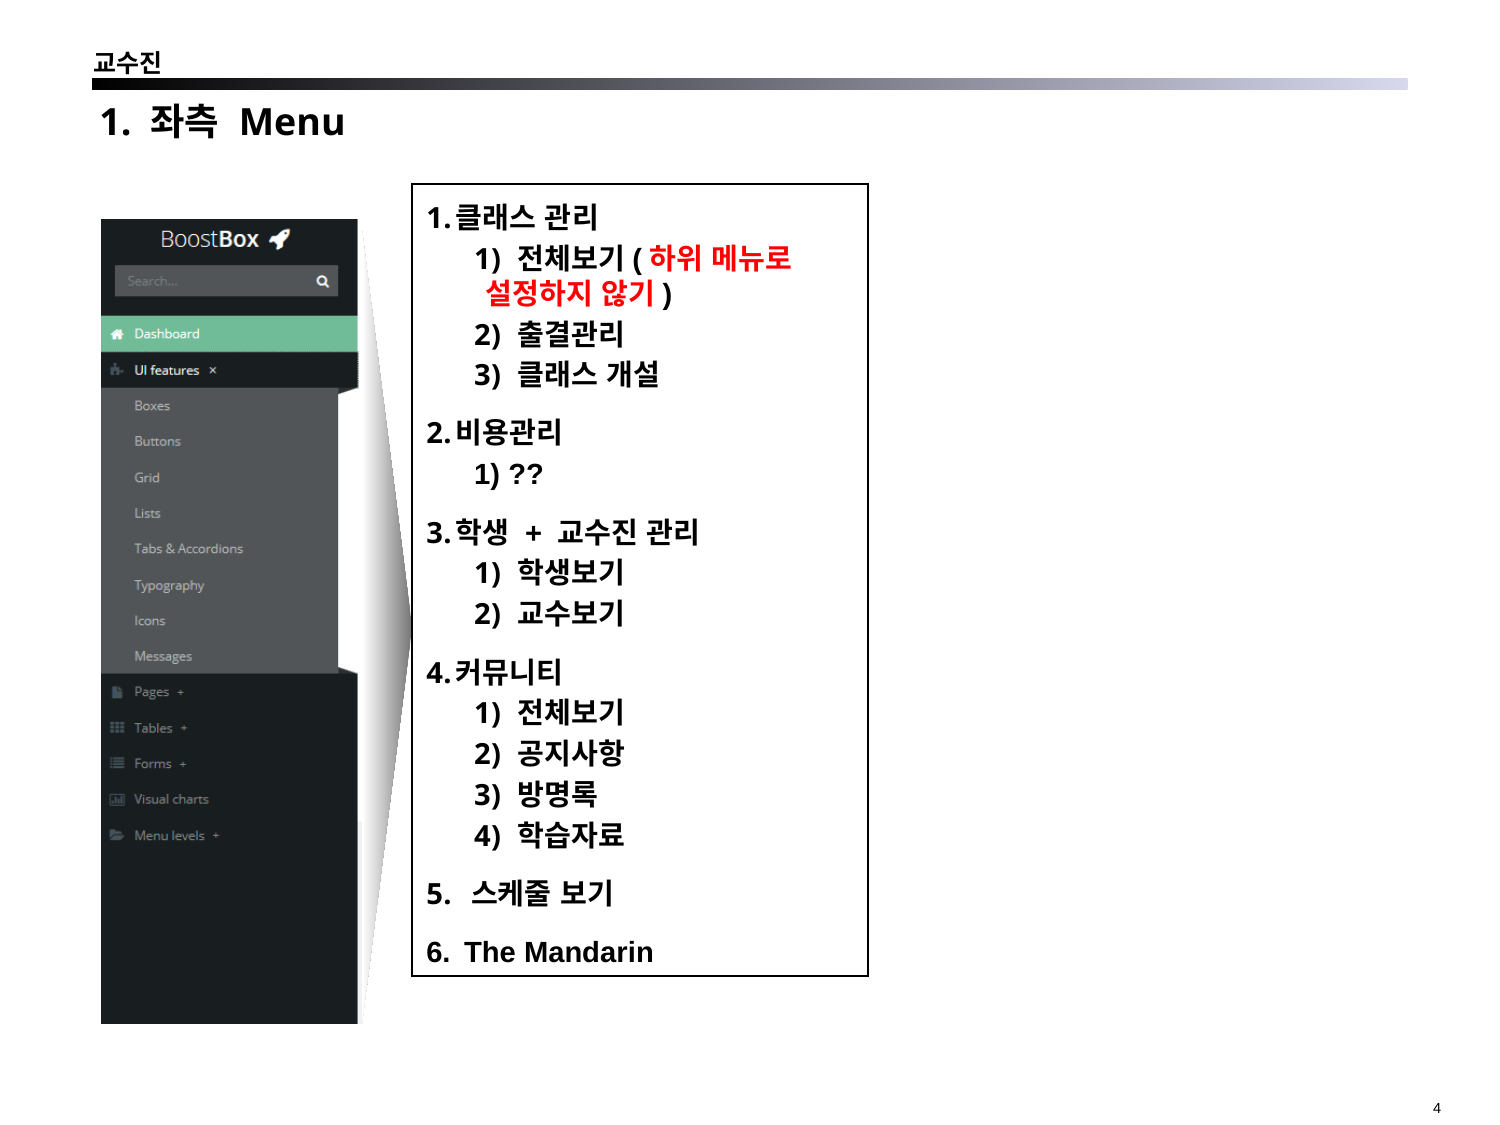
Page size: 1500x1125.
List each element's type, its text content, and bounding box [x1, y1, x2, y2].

text_box 클래스 관리 전체보기(하위 메뉴로 설정하지 않기) 출결관리 클래스 개설 비용관리 ?? 학생 + 교수진 관리 학생보기 교수보기 커뮤니티 전체보기 공지사항 방명록 학습자료 스케줄 보기 The Mandarin [412, 184, 868, 976]
text_box [367, 270, 412, 985]
text_box 교수진 [93, 47, 300, 78]
picture [101, 219, 363, 1024]
text_box 1. 좌측 Menu [99, 91, 1500, 225]
